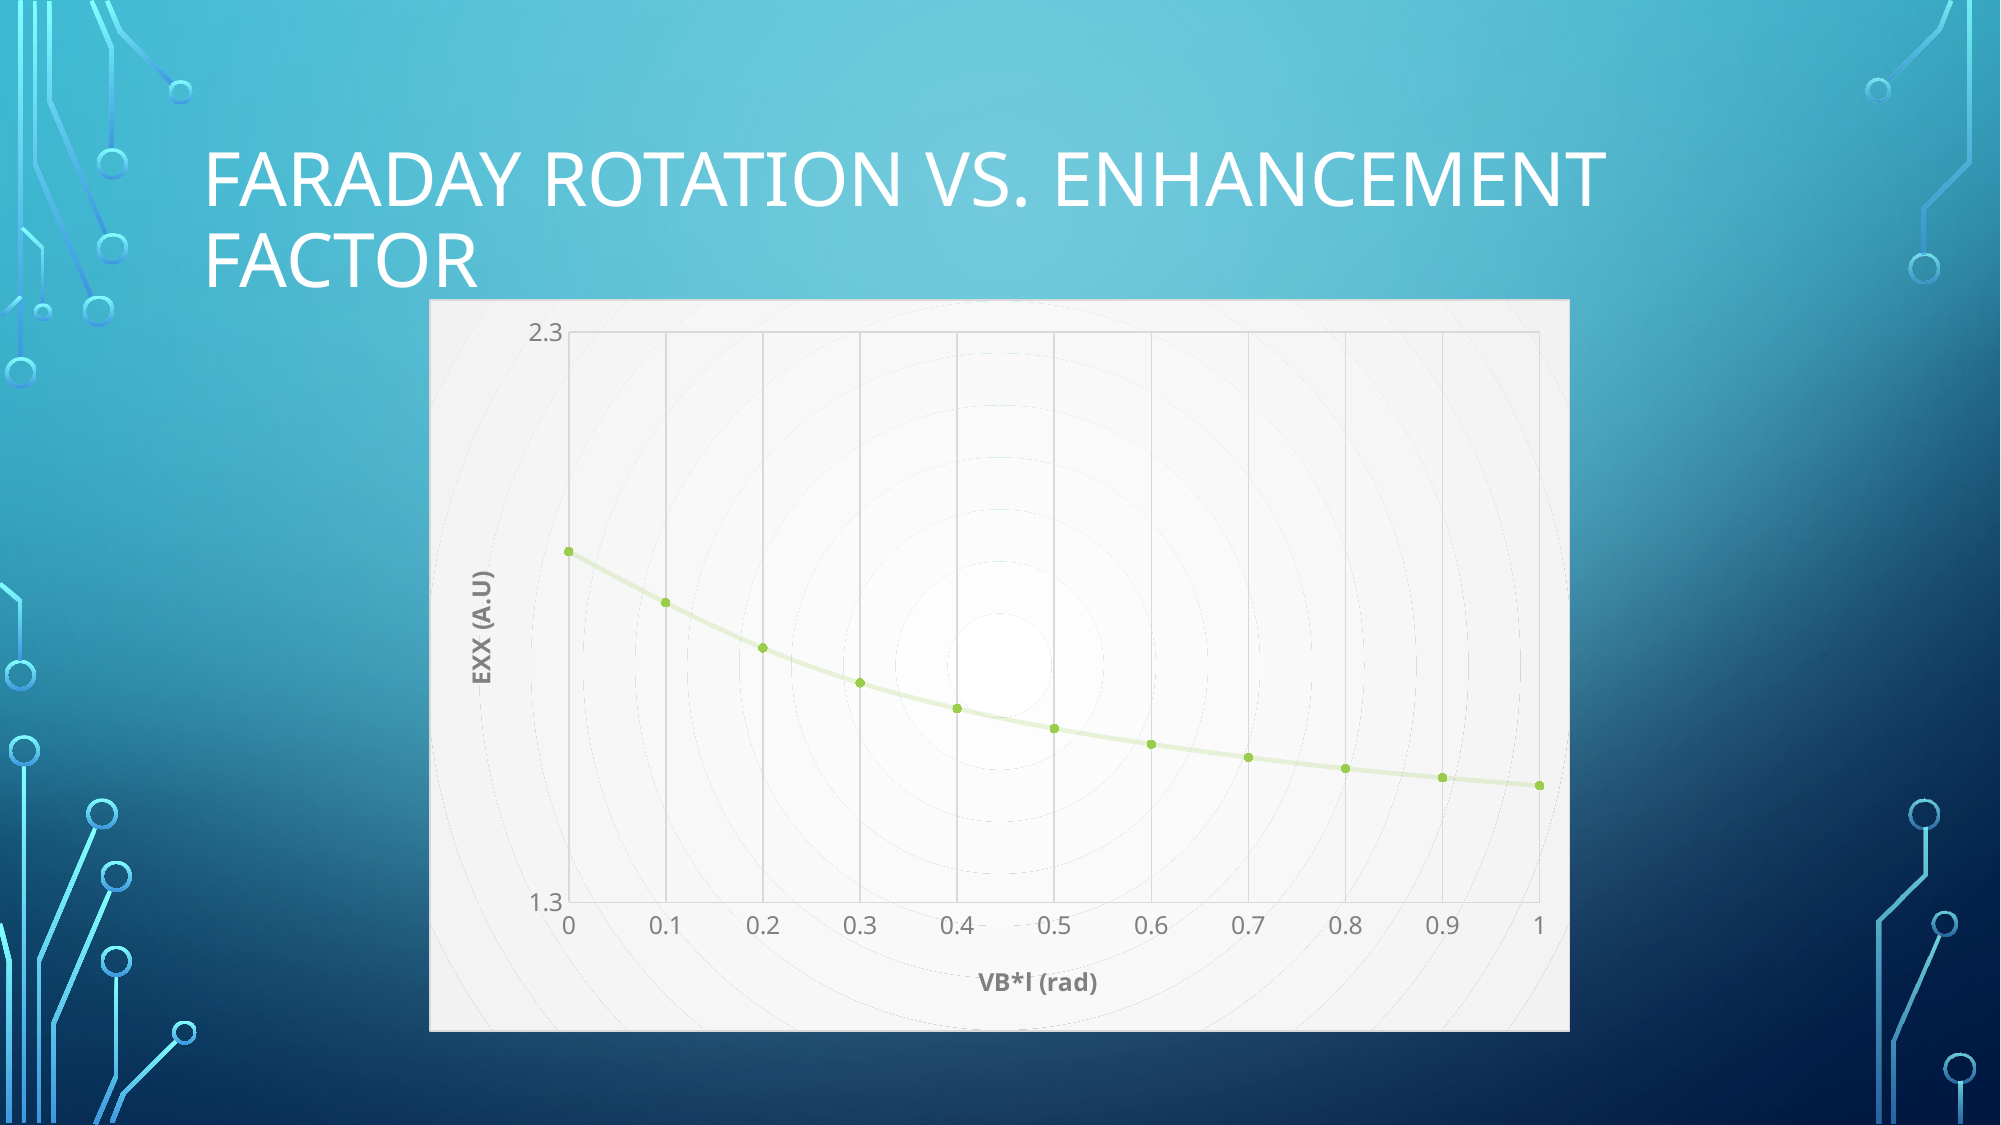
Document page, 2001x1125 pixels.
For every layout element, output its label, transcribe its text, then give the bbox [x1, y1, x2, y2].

title Faraday Rotation vs. Enhancement Factor [187, 101, 1813, 344]
chart [428, 298, 1571, 1033]
